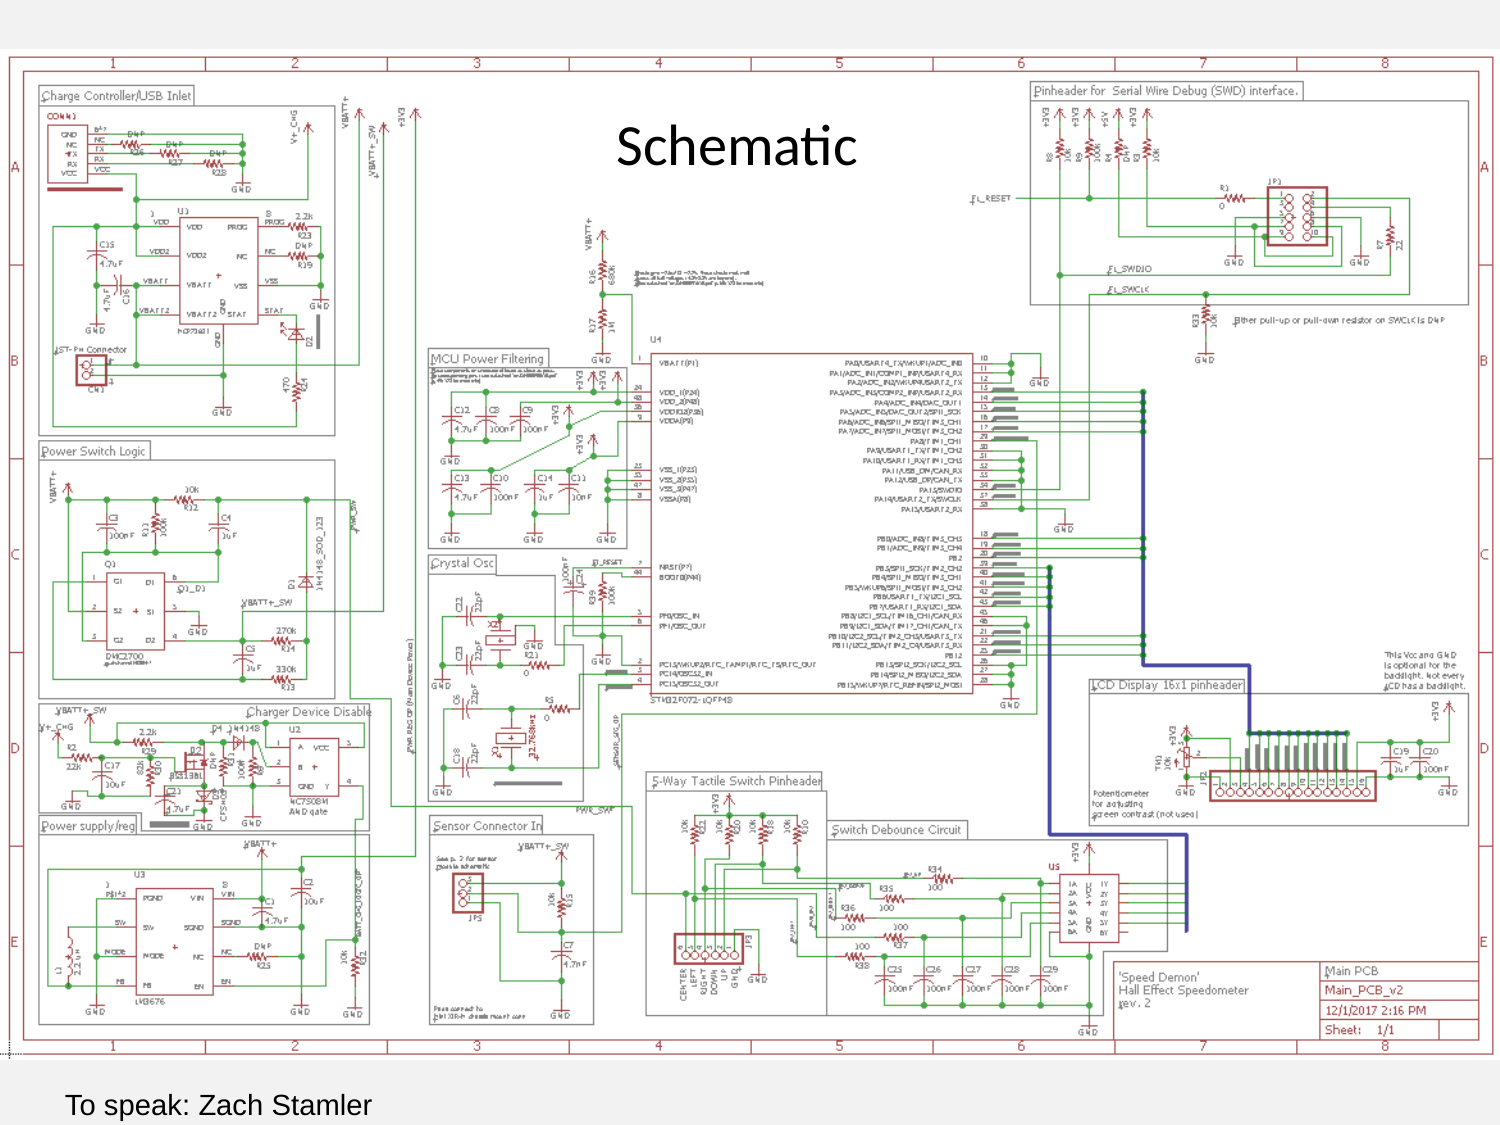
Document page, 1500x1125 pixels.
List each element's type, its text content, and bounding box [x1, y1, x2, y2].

text_box To speak: Zach Stamler [49, 1071, 427, 1125]
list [0, 49, 1500, 1060]
